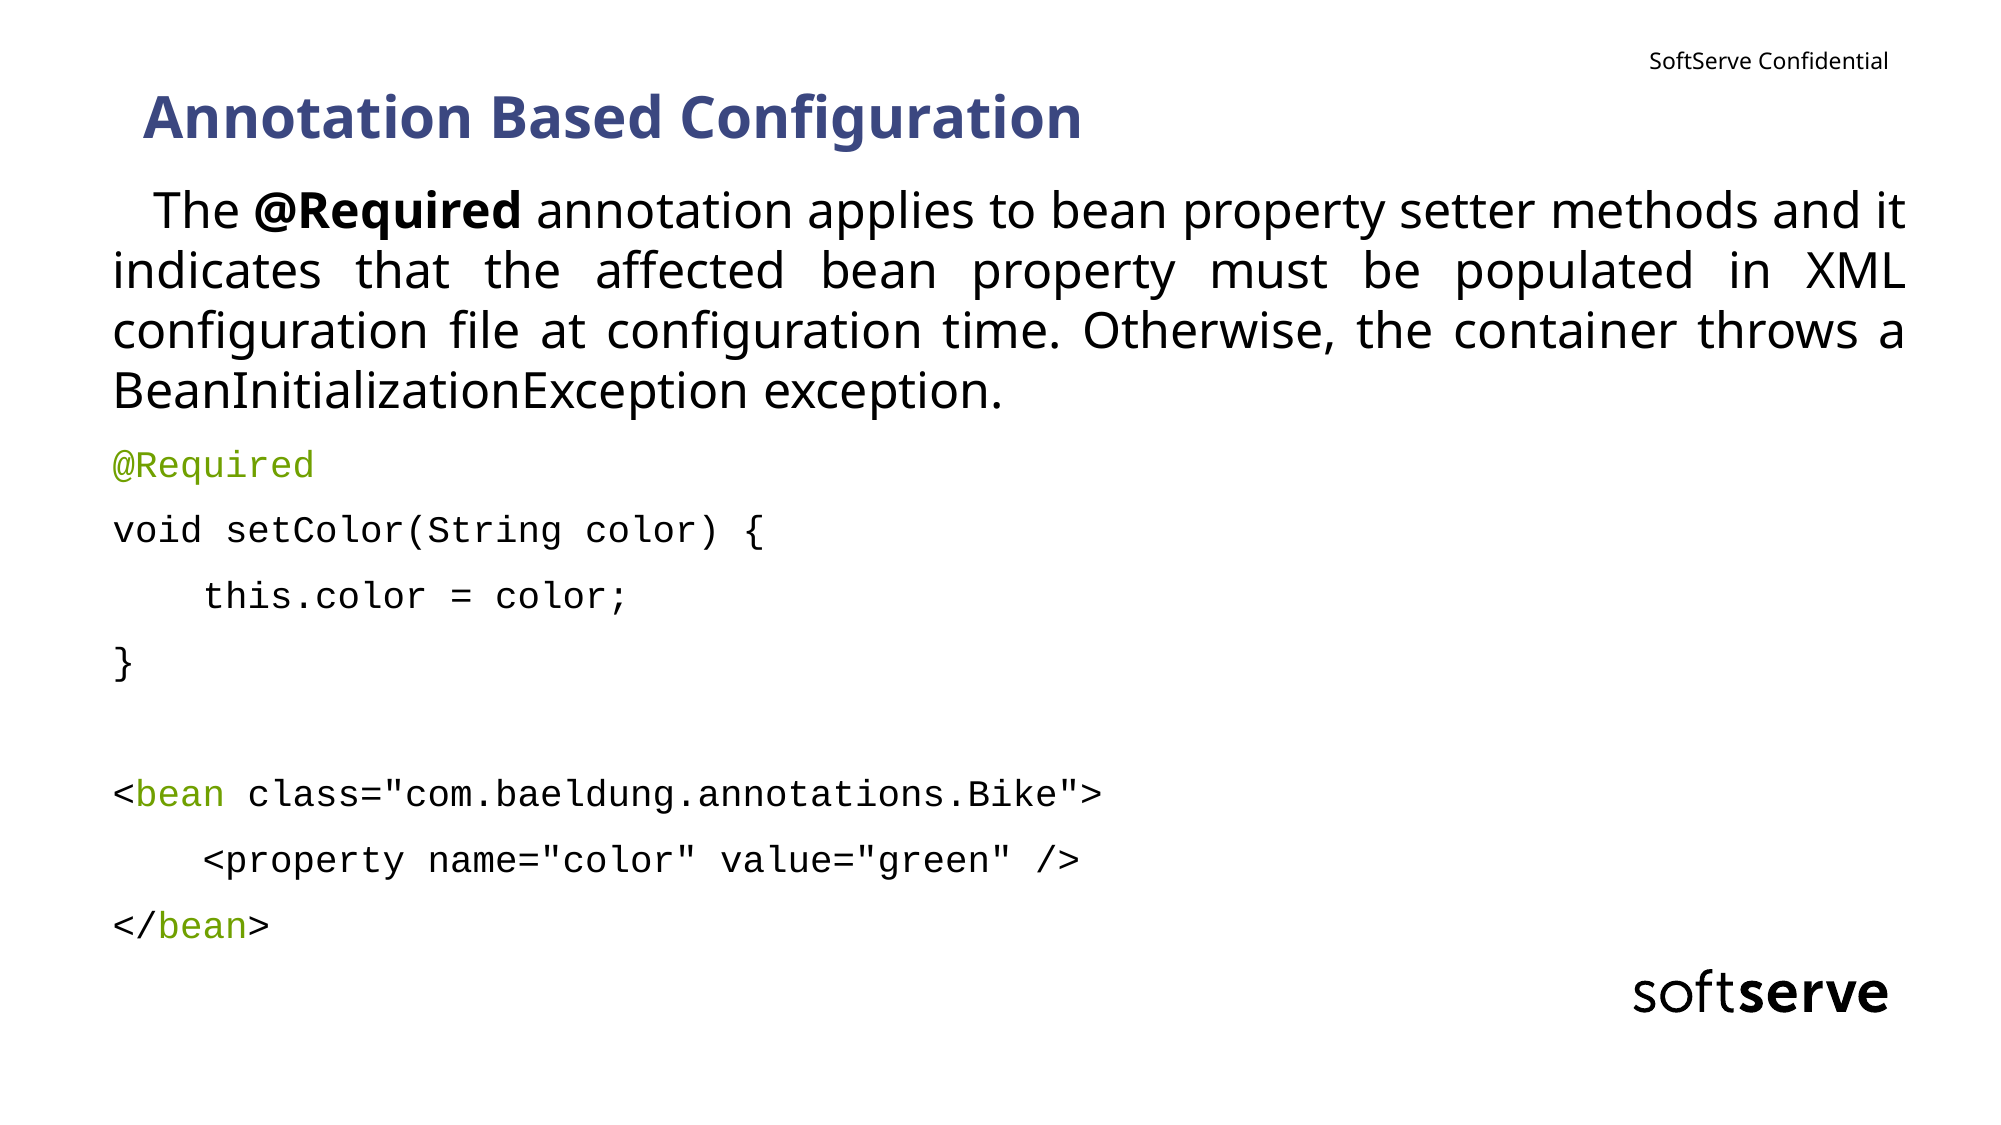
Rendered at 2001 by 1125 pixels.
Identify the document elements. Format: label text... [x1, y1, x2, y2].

title Annotation Based Configuration [143, 80, 1888, 171]
list The @Required annotation applies to bean property setter methods and it indicates that the affected bean property must be populated in XML configuration file at configuration time. Otherwise, the container throws a BeanInitializationException exception. @Required void setColor(String color) { this.color = color; } <bean class="com.baeldung.annotations.Bike"> <property name="color" value="green" /> </bean> [112, 171, 1923, 963]
